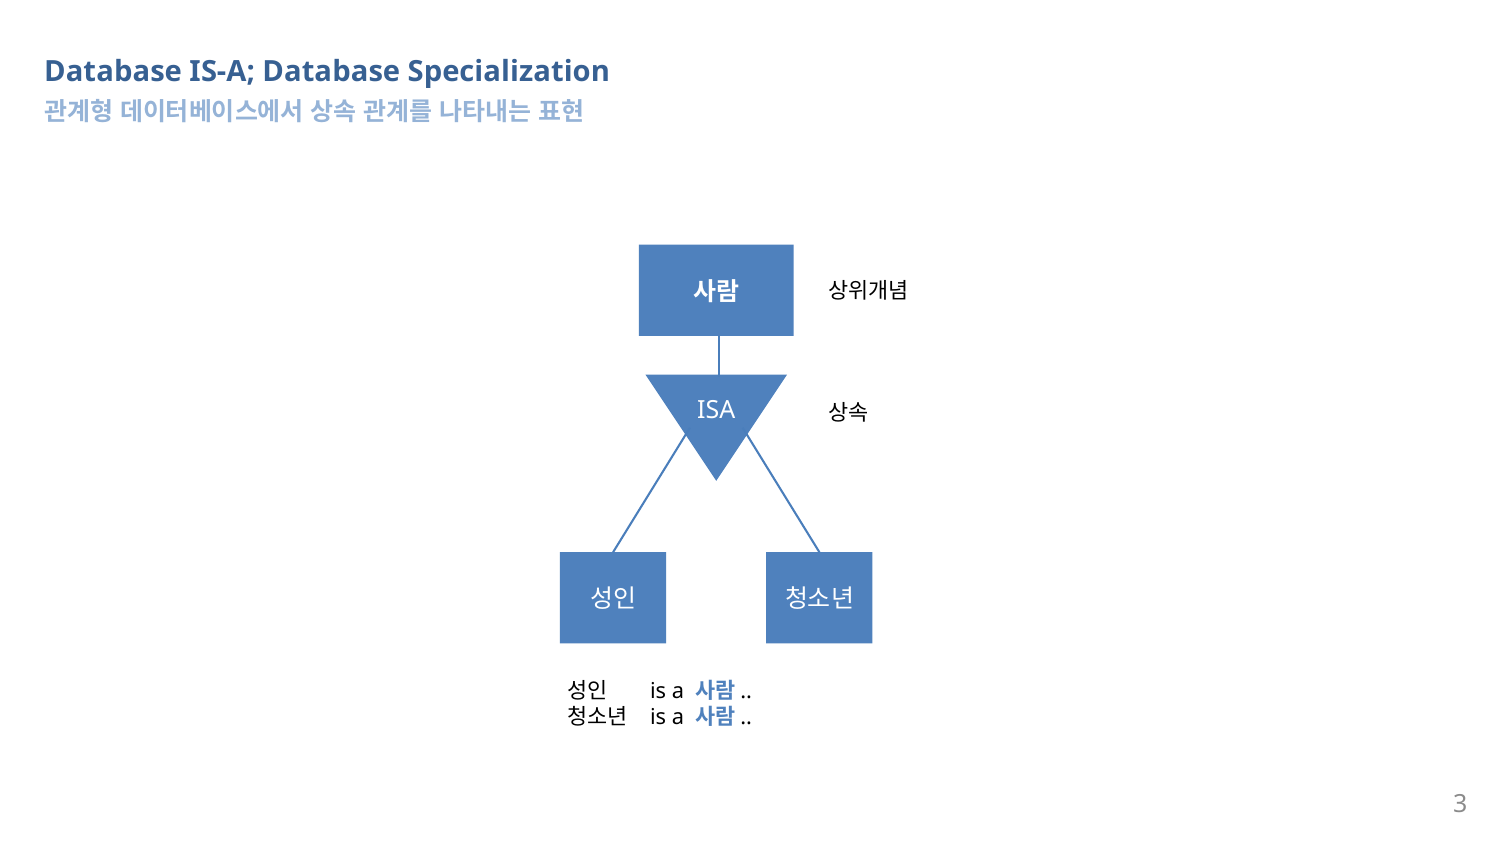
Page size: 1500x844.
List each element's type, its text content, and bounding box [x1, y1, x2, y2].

slide_number 3 [1397, 782, 1483, 827]
text_box Database IS-A; Database Specialization 관계형 데이터베이스에서 상속 관계를 나타내는 표현 [29, 43, 806, 133]
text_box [552, 244, 948, 738]
